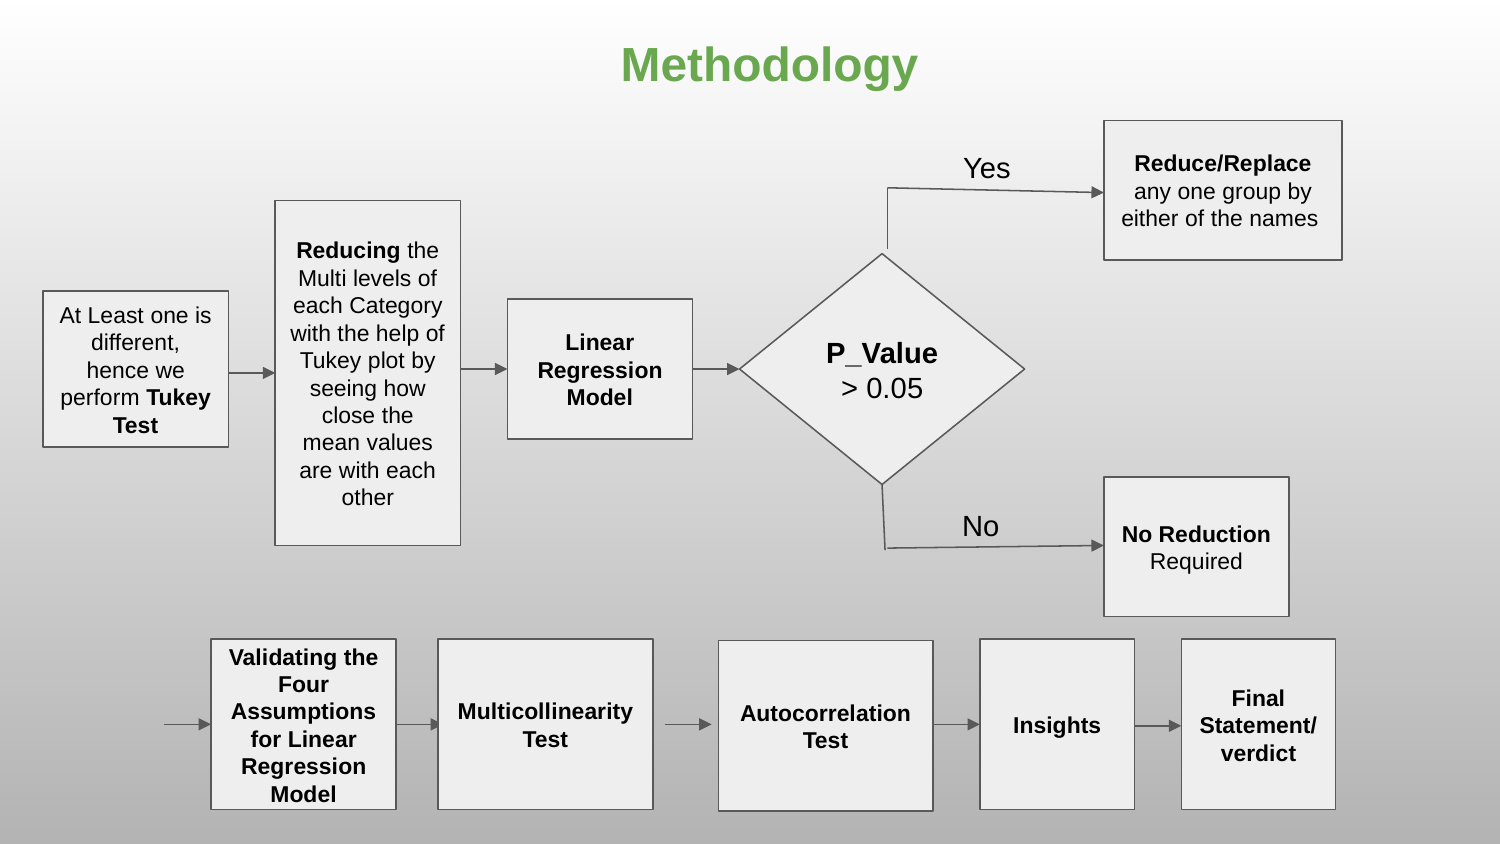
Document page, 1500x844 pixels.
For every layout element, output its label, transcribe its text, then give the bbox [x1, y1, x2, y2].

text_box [881, 484, 886, 551]
text_box Yes [948, 134, 1043, 186]
text_box Reduce/Replace any one group by either of the names [1103, 120, 1343, 260]
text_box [887, 545, 1105, 549]
text_box Linear Regression Model [507, 299, 693, 439]
text_box Validating the Four Assumptions for Linear Regression Model [211, 639, 397, 810]
text_box Reducing the Multi levels of each Category with the help of Tukey plot by seeing how close the mean values are with each other [275, 200, 461, 546]
text_box P_Value> 0.05 [740, 253, 1025, 484]
text_box Final Statement/verdict [1181, 639, 1336, 810]
text_box Methodology [150, 18, 1381, 107]
text_box Autocorrelation Test [718, 640, 934, 812]
text_box At Least one is different, hence we perform Tukey Test [43, 290, 229, 448]
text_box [887, 187, 1105, 193]
text_box No Reduction Required [1103, 476, 1290, 617]
text_box Insights [979, 639, 1135, 810]
text_box No [947, 491, 1042, 543]
text_box Multicollinearity Test [438, 639, 653, 810]
